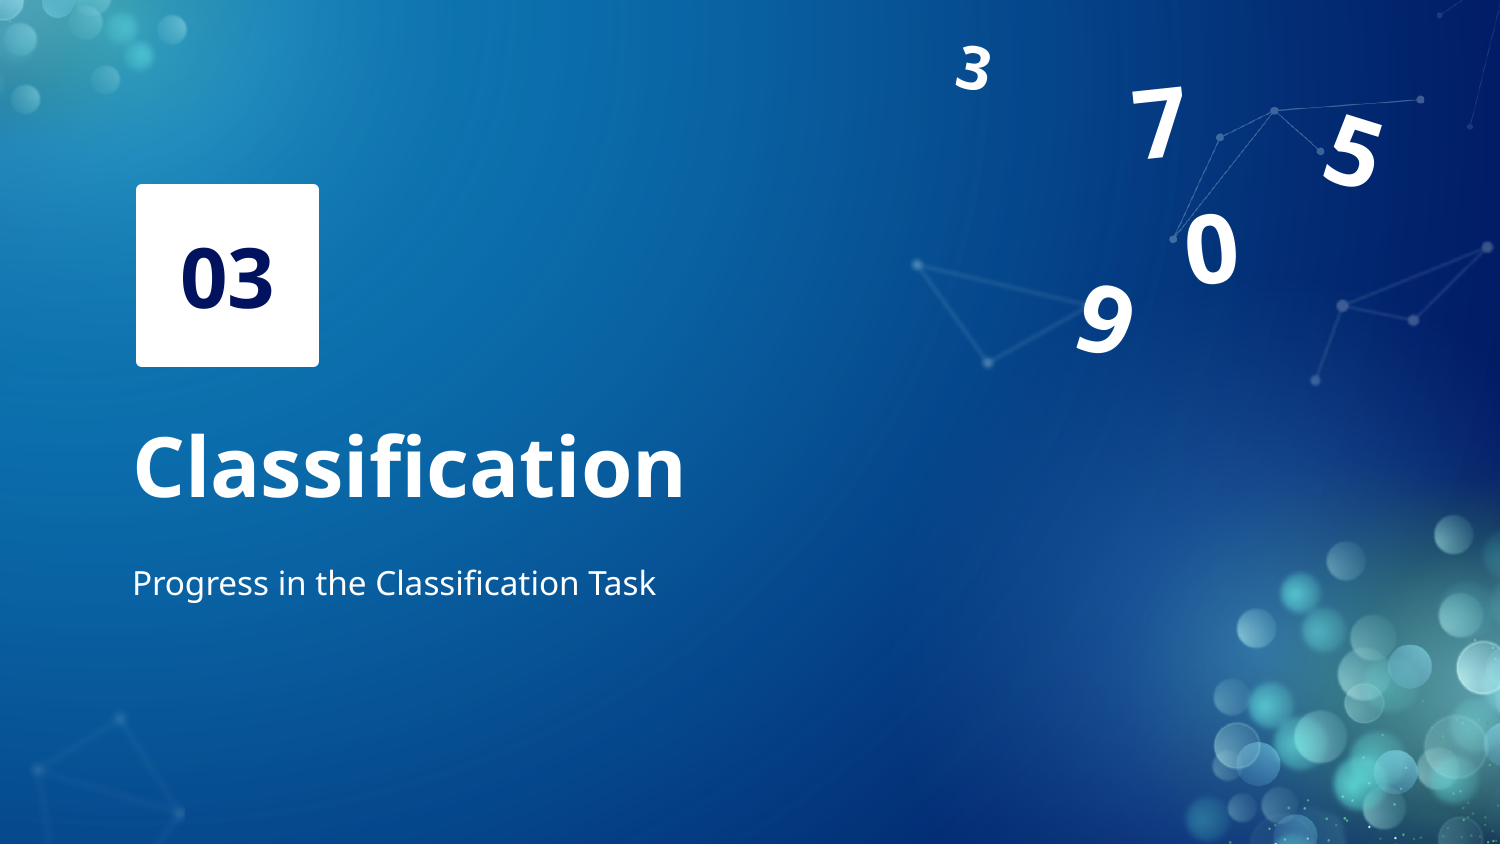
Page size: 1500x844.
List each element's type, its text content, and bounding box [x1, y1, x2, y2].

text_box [932, 8, 1435, 405]
picture [0, 0, 1500, 844]
title 03 [136, 184, 319, 367]
subtitle Progress in the Classification Task [116, 541, 791, 603]
title Classification [116, 405, 791, 530]
